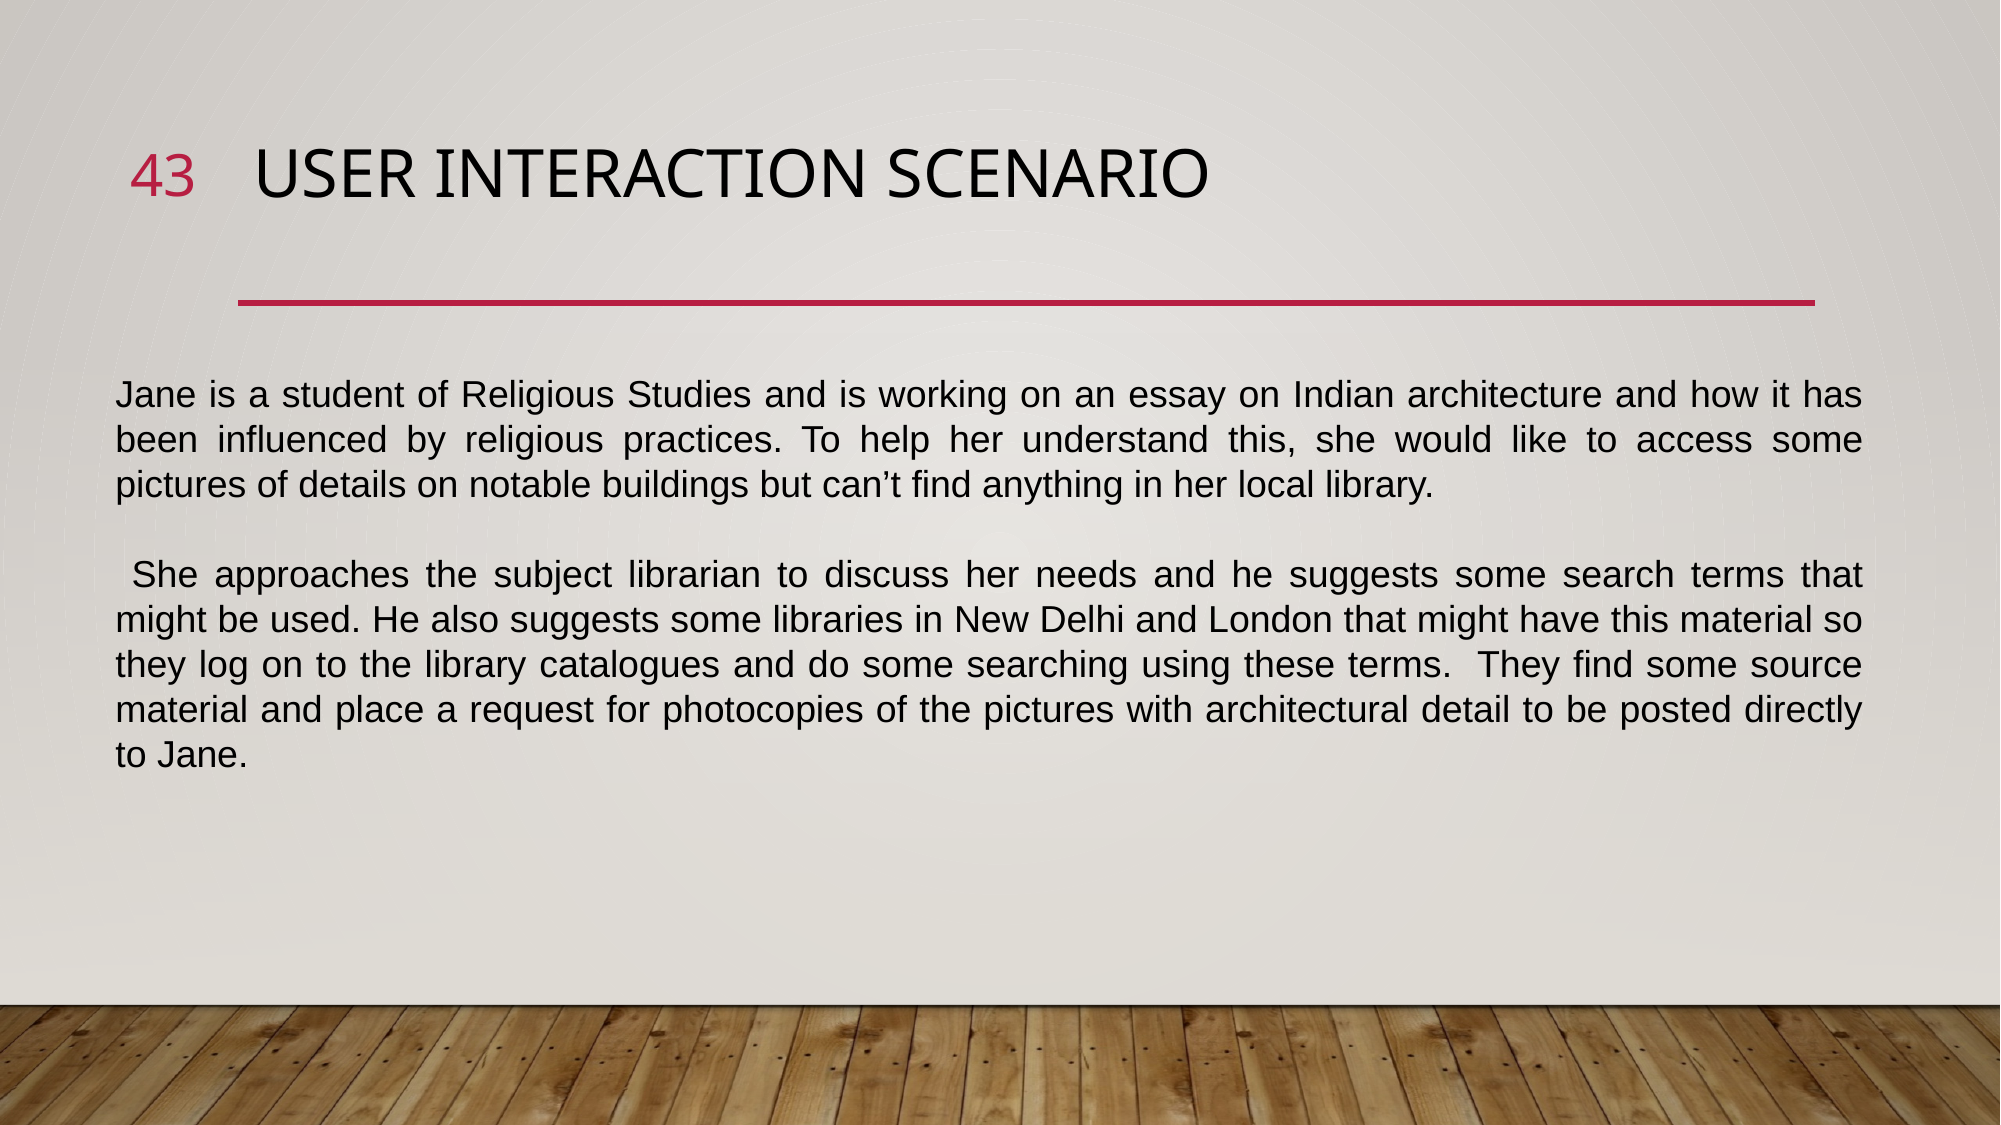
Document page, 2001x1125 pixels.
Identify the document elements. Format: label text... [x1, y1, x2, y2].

title User interaction scenario [238, 131, 1814, 305]
text_box Jane is a student of Religious Studies and is working on an essay on Indian architecture and how it has been influenced by religious practices. To help her understand this, she would like to access some pictures of details on notable buildings but can’t find anything in her local library. She approaches the subject librarian to discuss her needs and he suggests some search terms that might be used. He also suggests some libraries in New Delhi and London that might have this material so they log on to the library catalogues and do some searching using these terms. They find some source material and place a request for photocopies of the pictures with architectural detail to be posted directly to Jane. [100, 362, 1879, 828]
picture [0, 1005, 2000, 1125]
slide_number 43 [78, 131, 212, 214]
